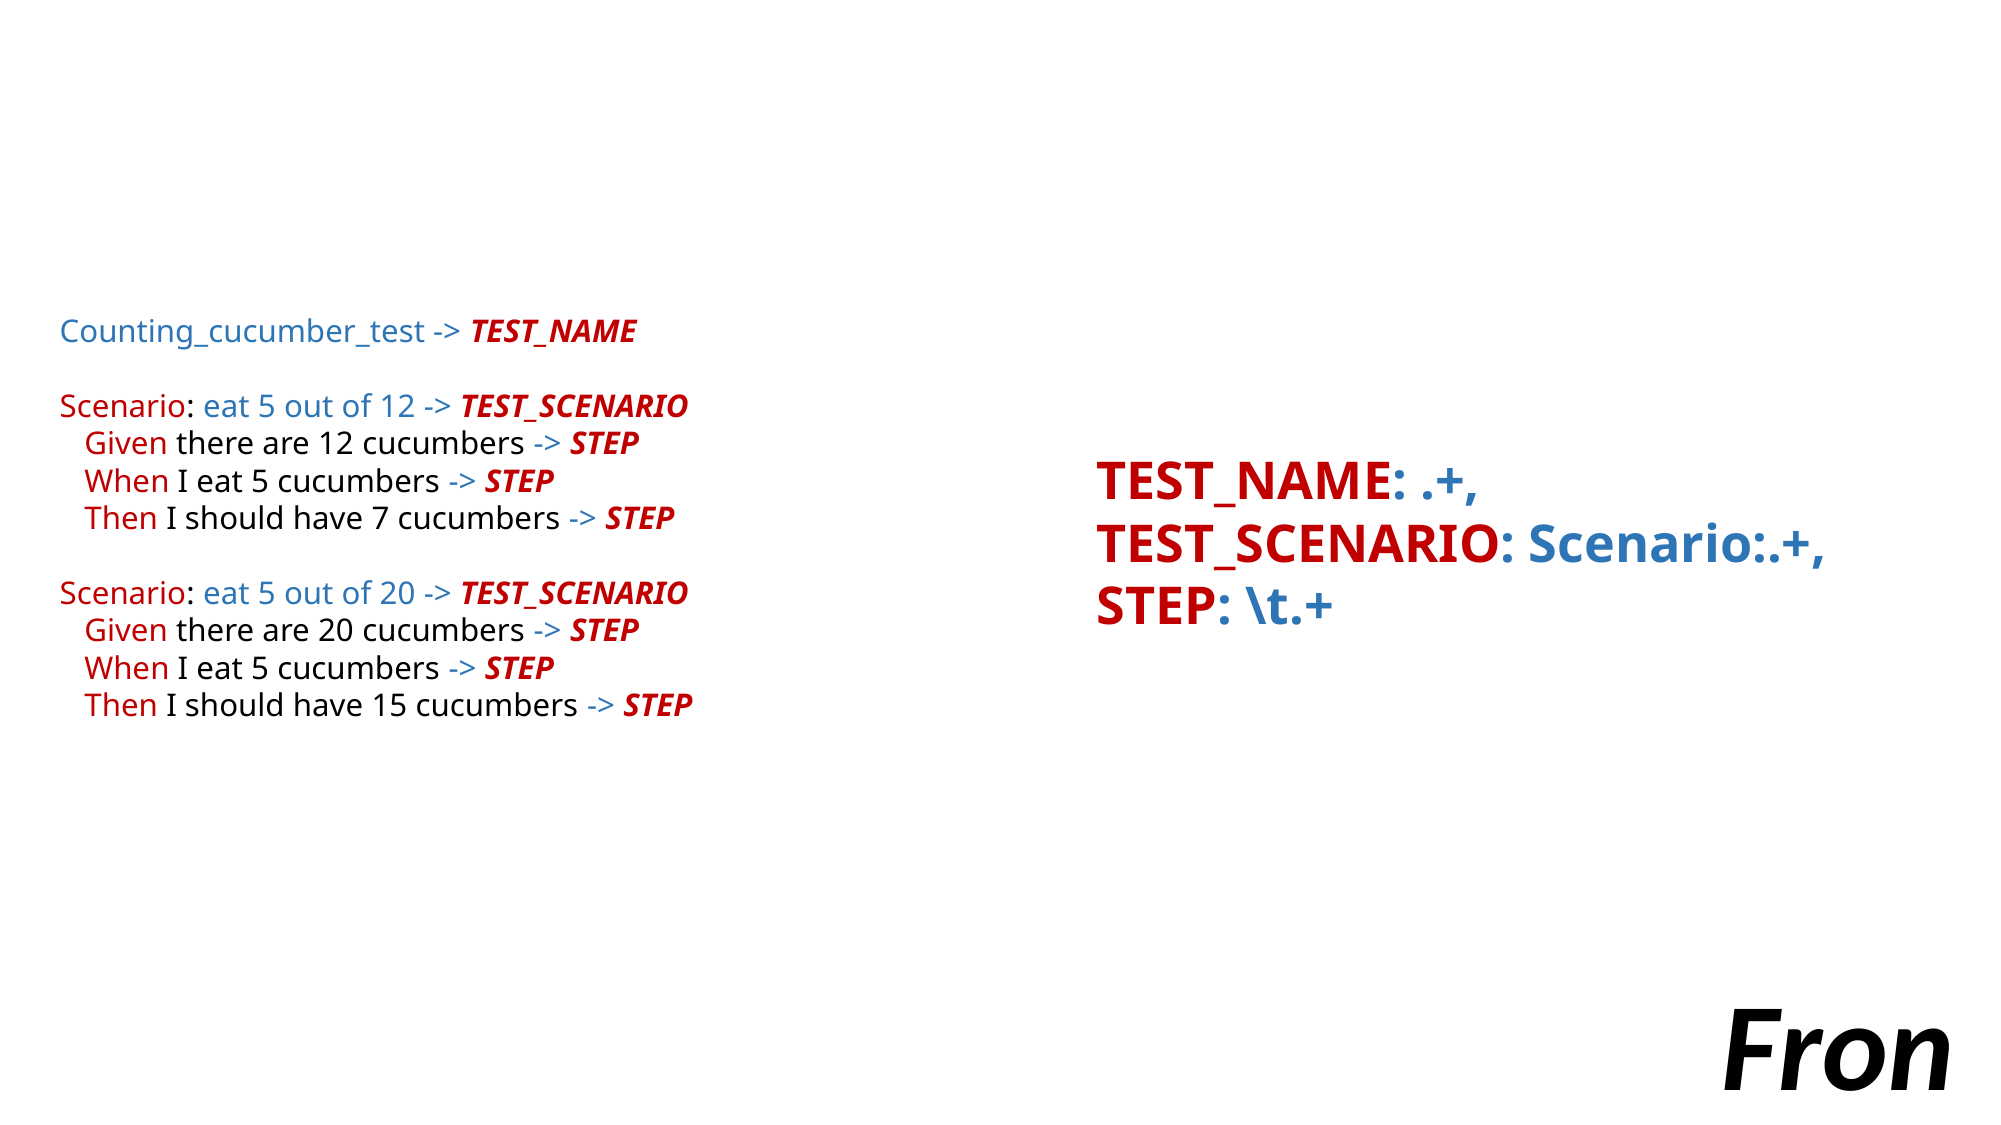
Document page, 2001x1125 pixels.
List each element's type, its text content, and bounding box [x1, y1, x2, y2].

text_box Fron [1707, 958, 2000, 1124]
text_box TEST_NAME: .+, TEST_SCENARIO: Scenario:.+, STEP: \t.+ [1082, 440, 2000, 643]
text_box Counting_cucumber_test -> TEST_NAME Scenario: eat 5 out of 12 -> TEST_SCENARIO Given there are 12 cucumbers -> STEP When I eat 5 cucumbers -> STEP Then I should have 7 cucumbers -> STEP Scenario: eat 5 out of 20 -> TEST_SCENARIO Given there are 20 cucumbers -> STEP When I eat 5 cucumbers -> STEP Then I should have 15 cucumbers -> STEP [44, 303, 1131, 731]
